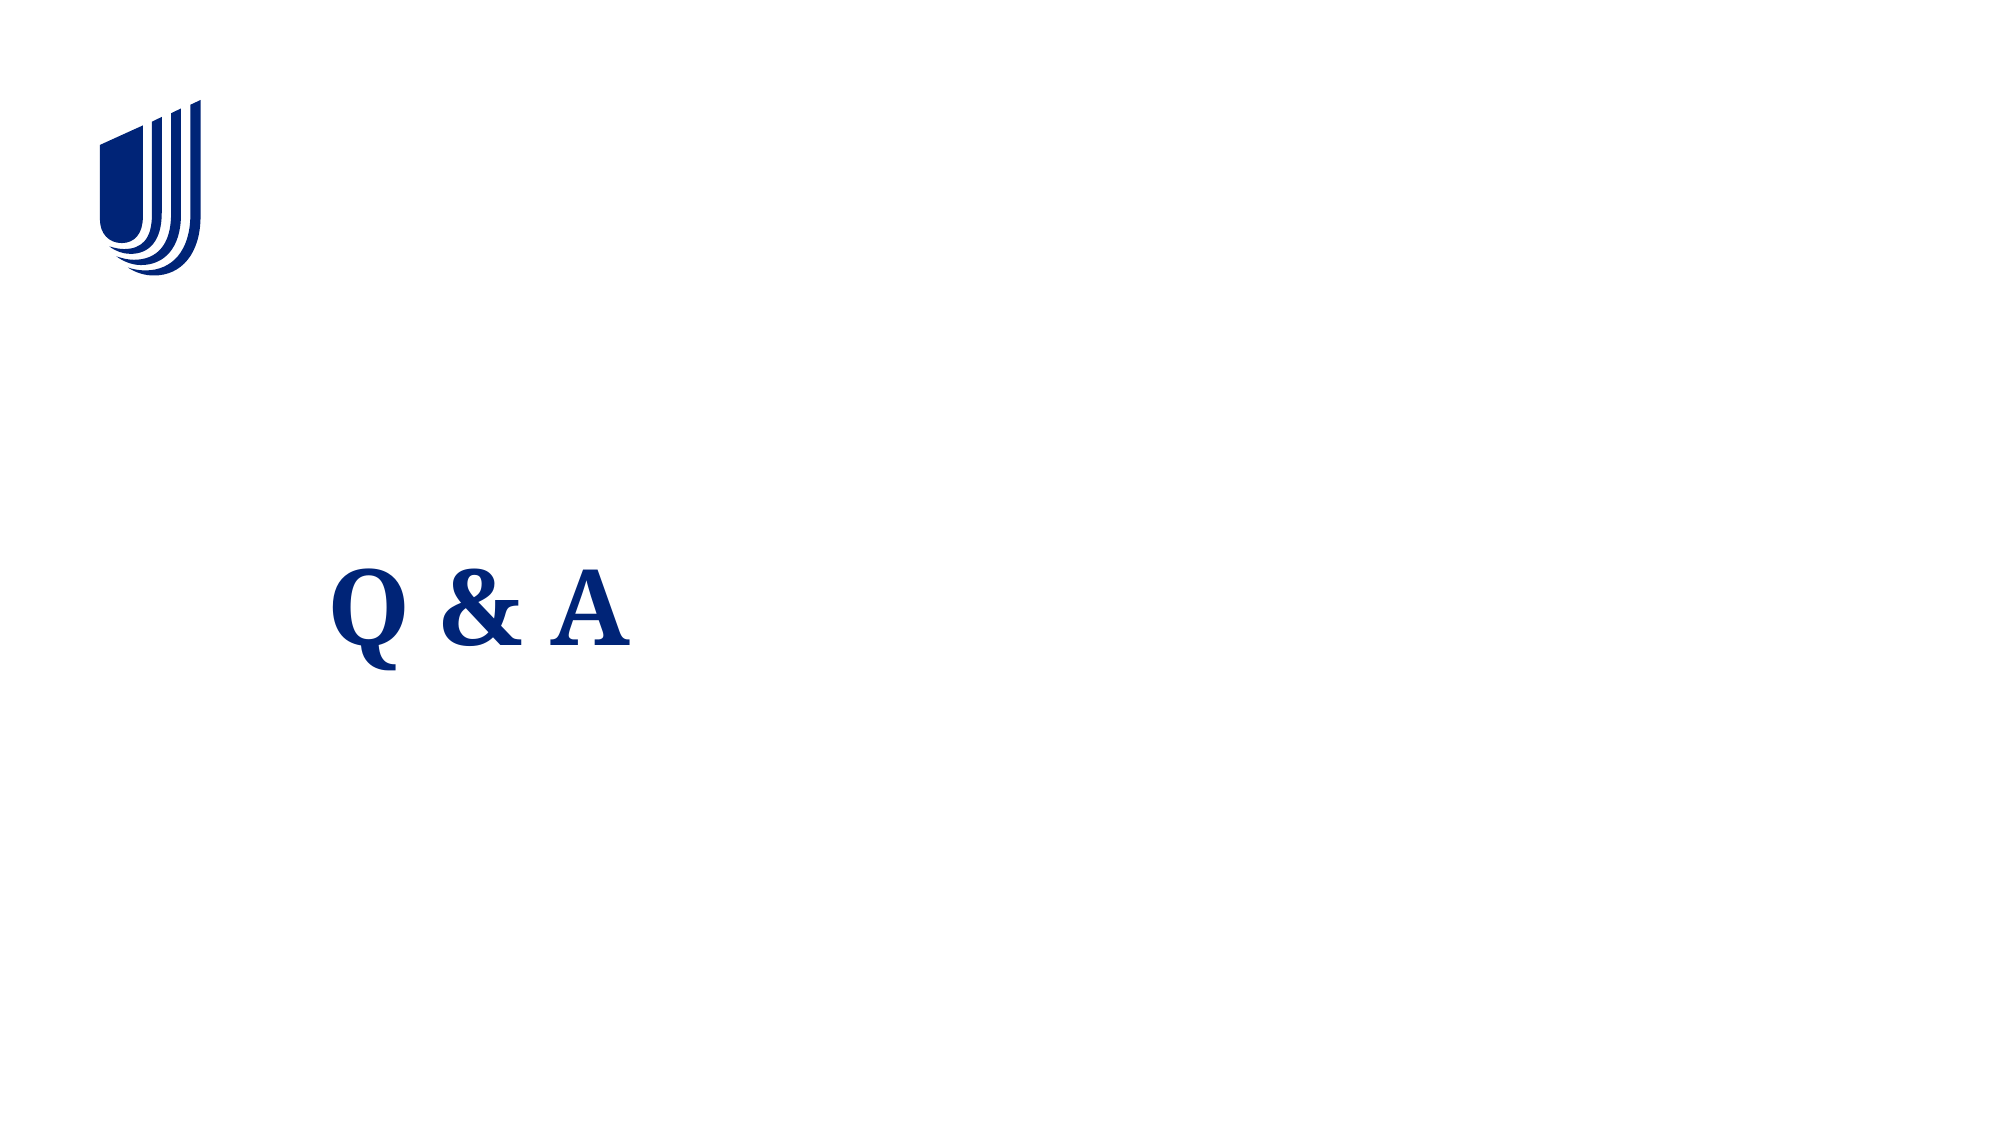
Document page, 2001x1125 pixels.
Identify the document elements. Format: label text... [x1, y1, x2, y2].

title Q & A [312, 456, 1675, 752]
